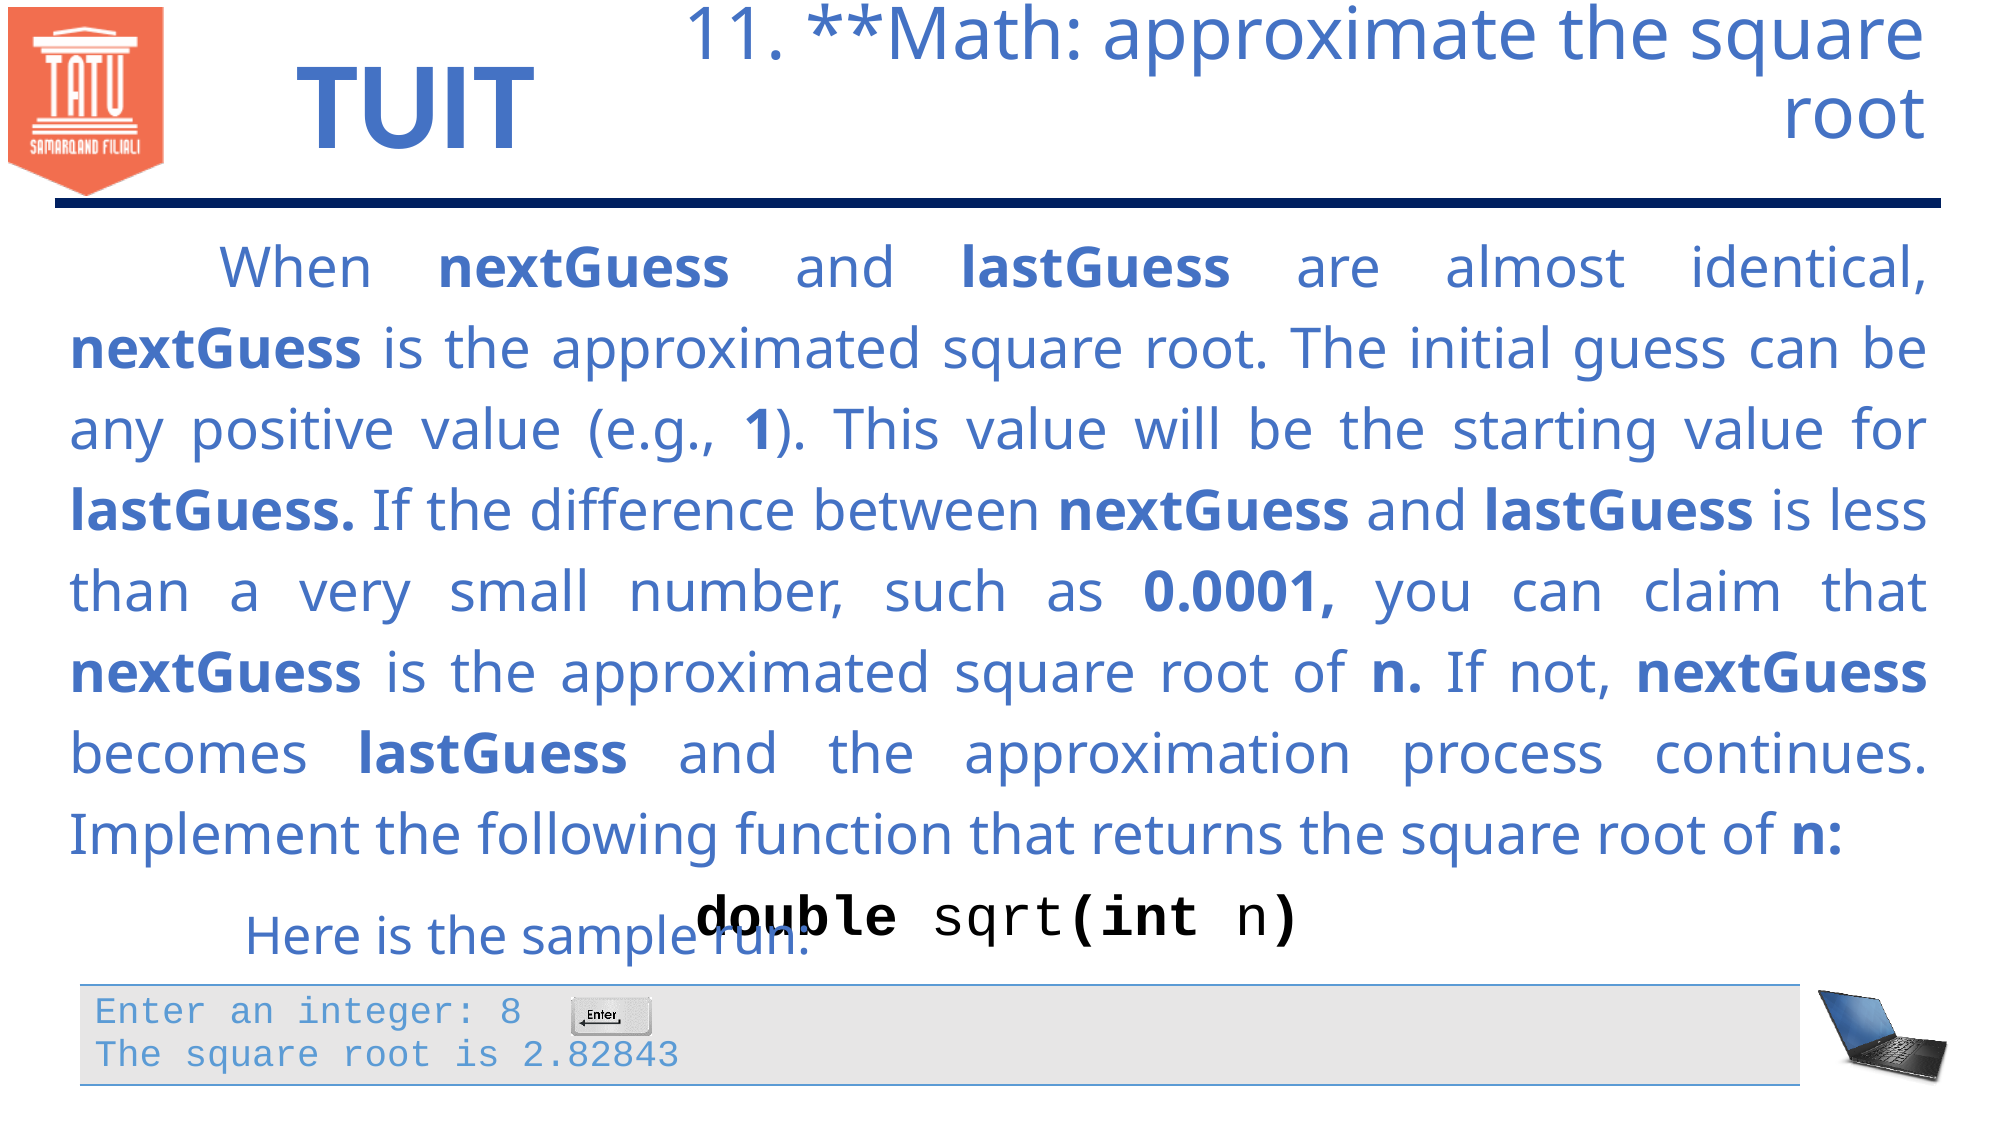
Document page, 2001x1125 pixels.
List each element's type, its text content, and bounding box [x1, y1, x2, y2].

table_header Enter an integer: 8 The square root is 2.82843 [80, 986, 1800, 1084]
text_box When nextGuess and lastGuess are almost identical, nextGuess is the approximated square root. The initial guess can be any positive value (e.g., 1). This value will be the starting value for lastGuess. If the difference between nextGuess and lastGuess is less than a very small number, such as 0.0001, you can claim that nextGuess is the approximated square root of n. If not, nextGuess becomes lastGuess and the approximation process continues. Implement the following function that returns the square root of n: double sqrt(int n) [54, 210, 1944, 882]
picture [1812, 984, 1953, 1090]
text_box 11. **Math: approximate the square root [555, 48, 1942, 162]
picture [571, 997, 652, 1036]
picture [8, 7, 164, 196]
text_box Here is the sample run: [79, 882, 1801, 981]
text_box TUIT [281, 39, 571, 162]
text_box [79, 236, 1967, 1091]
